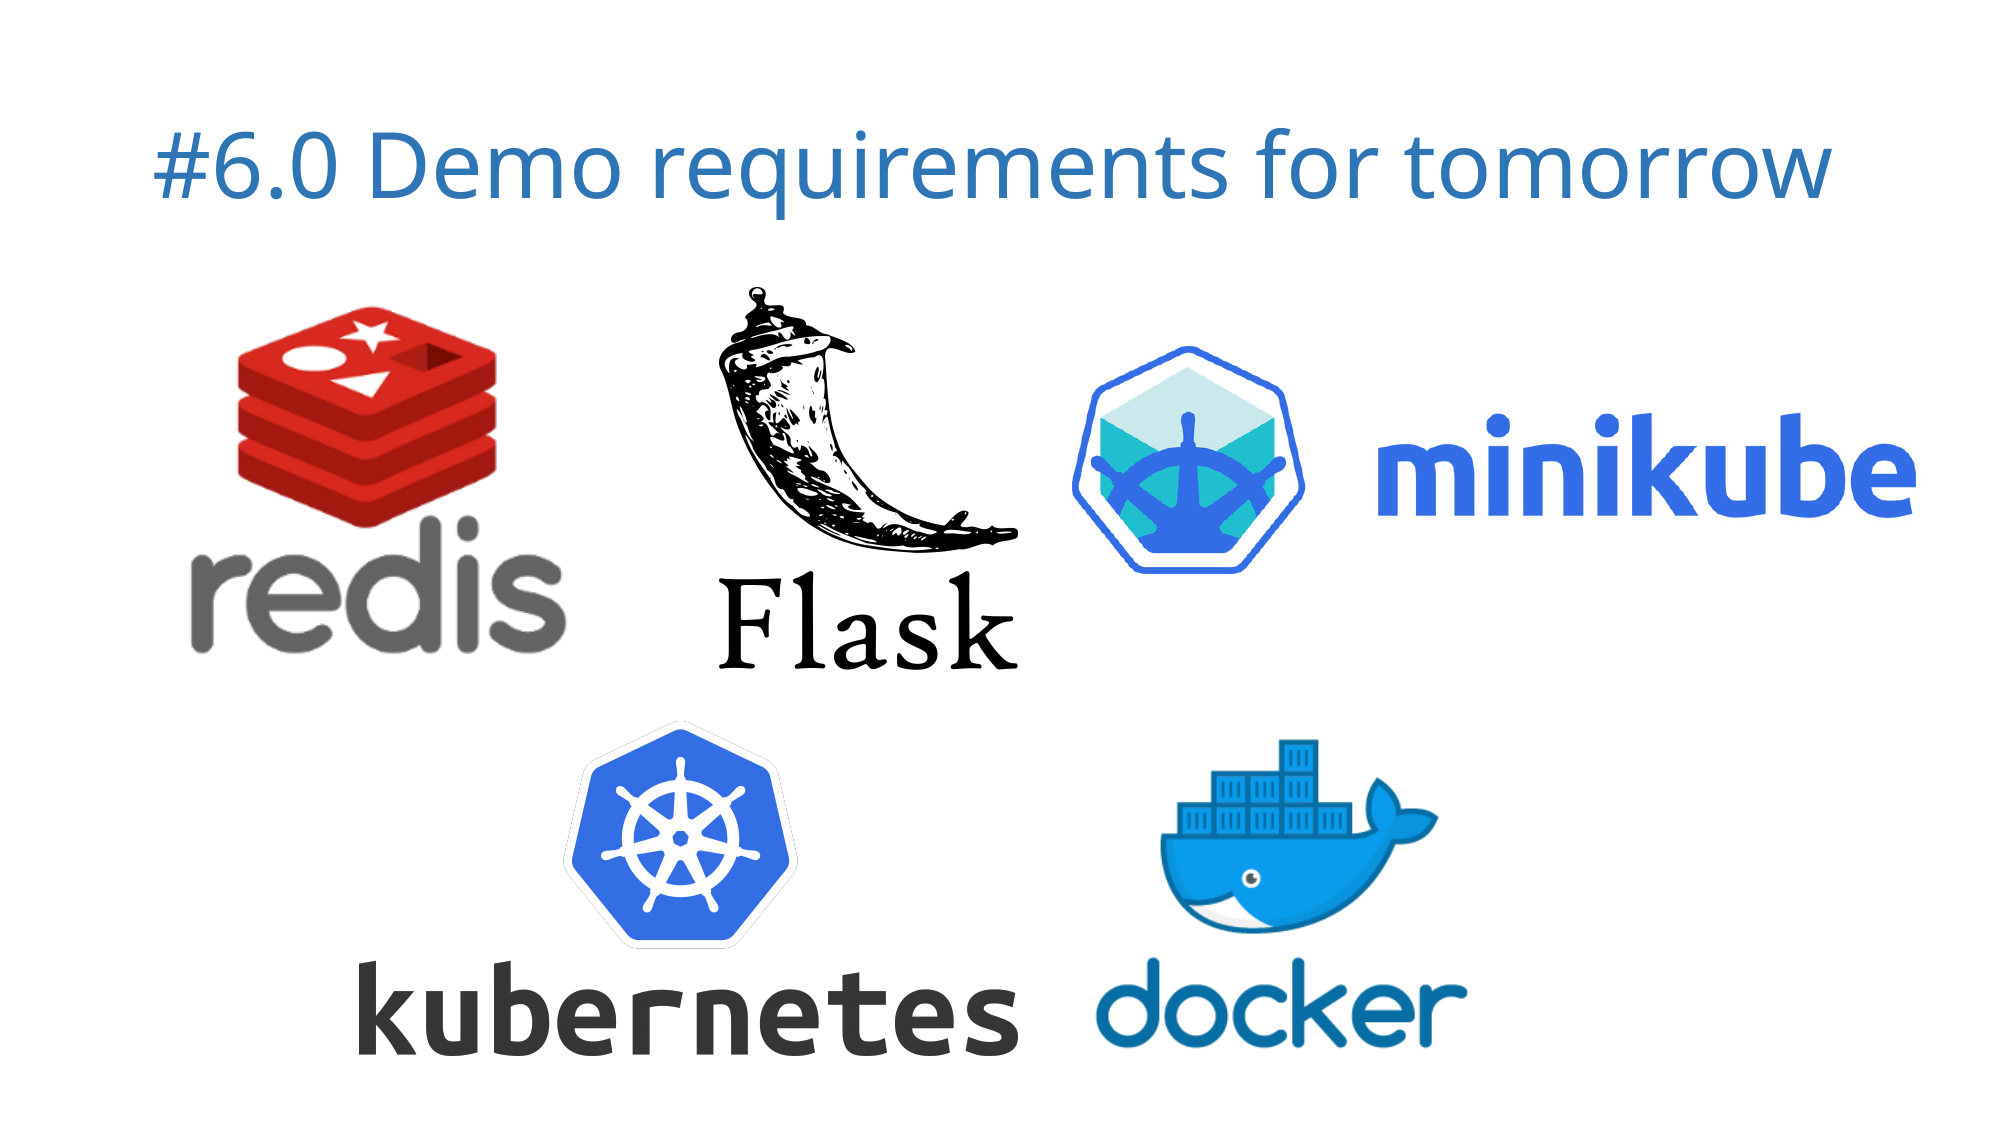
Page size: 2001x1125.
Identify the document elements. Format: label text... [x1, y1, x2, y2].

picture [359, 721, 1018, 1056]
picture [1063, 706, 1501, 1081]
picture [137, 275, 619, 682]
title #6.0 Demo requirements for tomorrow [137, 59, 1863, 278]
picture [719, 287, 1018, 671]
picture [1063, 337, 1924, 582]
